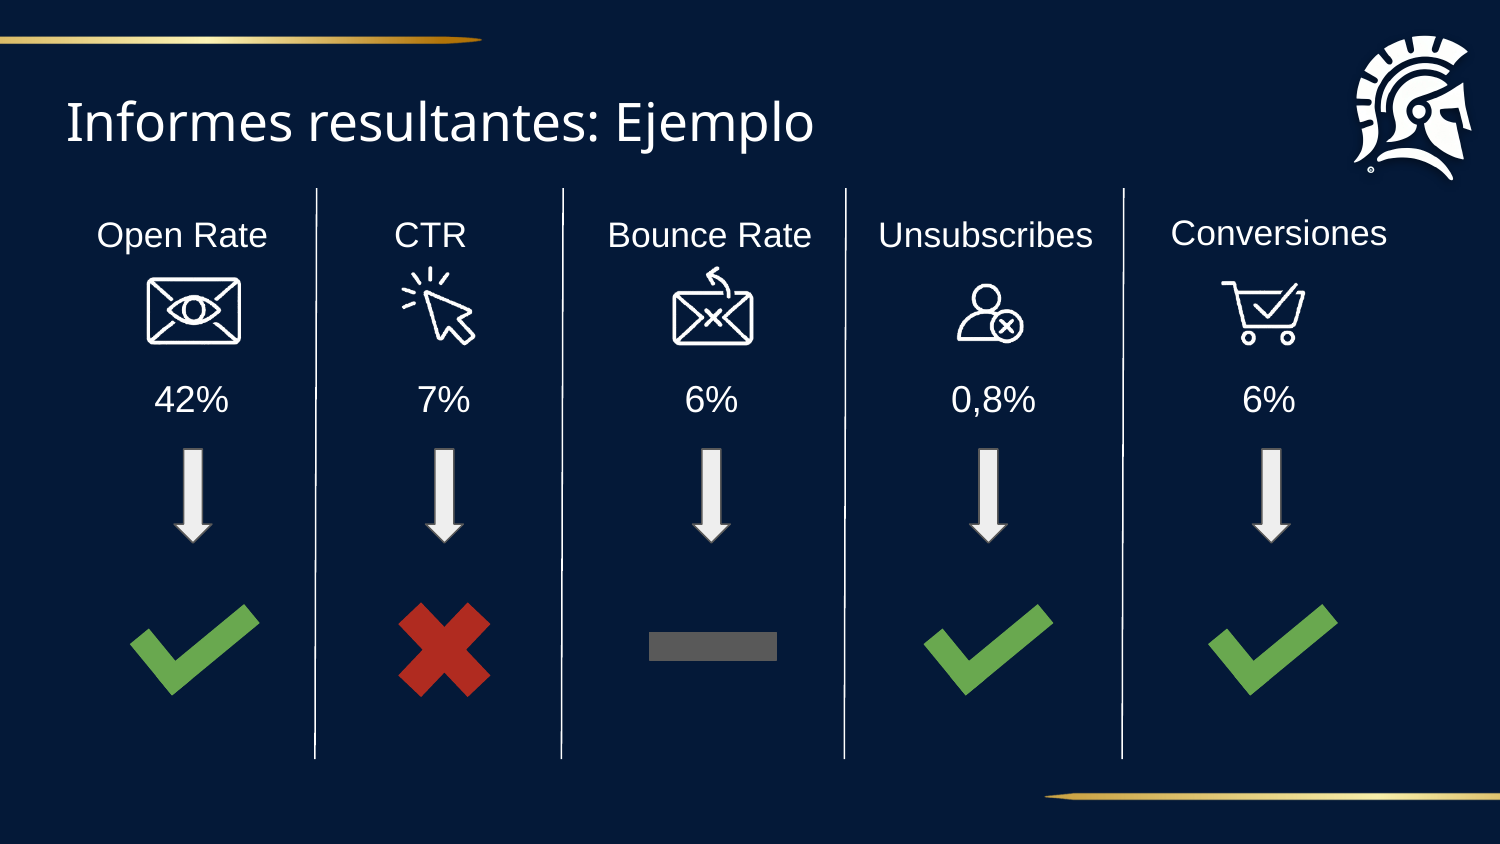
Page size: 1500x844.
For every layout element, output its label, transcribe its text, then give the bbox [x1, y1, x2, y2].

text_box [1252, 448, 1291, 543]
text_box 0,8% [936, 359, 1056, 429]
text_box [1207, 603, 1339, 696]
text_box [425, 448, 464, 543]
text_box Unsubscribes [863, 197, 1113, 266]
text_box [692, 448, 731, 543]
text_box Bounce Rate [592, 197, 834, 266]
text_box CTR [379, 197, 513, 266]
picture [1039, 756, 1500, 844]
text_box [649, 632, 777, 661]
text_box [398, 602, 491, 698]
title Informes resultantes: Ejemplo [51, 72, 1449, 167]
picture [396, 260, 480, 356]
picture [0, 0, 490, 87]
text_box 42% [139, 368, 251, 429]
text_box 6% [669, 360, 770, 429]
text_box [129, 603, 260, 696]
picture [946, 278, 1030, 348]
text_box [969, 448, 1008, 543]
picture [1343, 28, 1481, 189]
text_box [174, 448, 212, 543]
picture [661, 260, 765, 356]
text_box 7% [401, 359, 494, 429]
picture [1221, 277, 1325, 347]
picture [136, 265, 253, 361]
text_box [843, 187, 847, 760]
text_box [923, 603, 1054, 696]
text_box Open Rate [81, 197, 295, 266]
text_box 6% [1227, 359, 1319, 429]
text_box Conversiones [1155, 194, 1406, 264]
